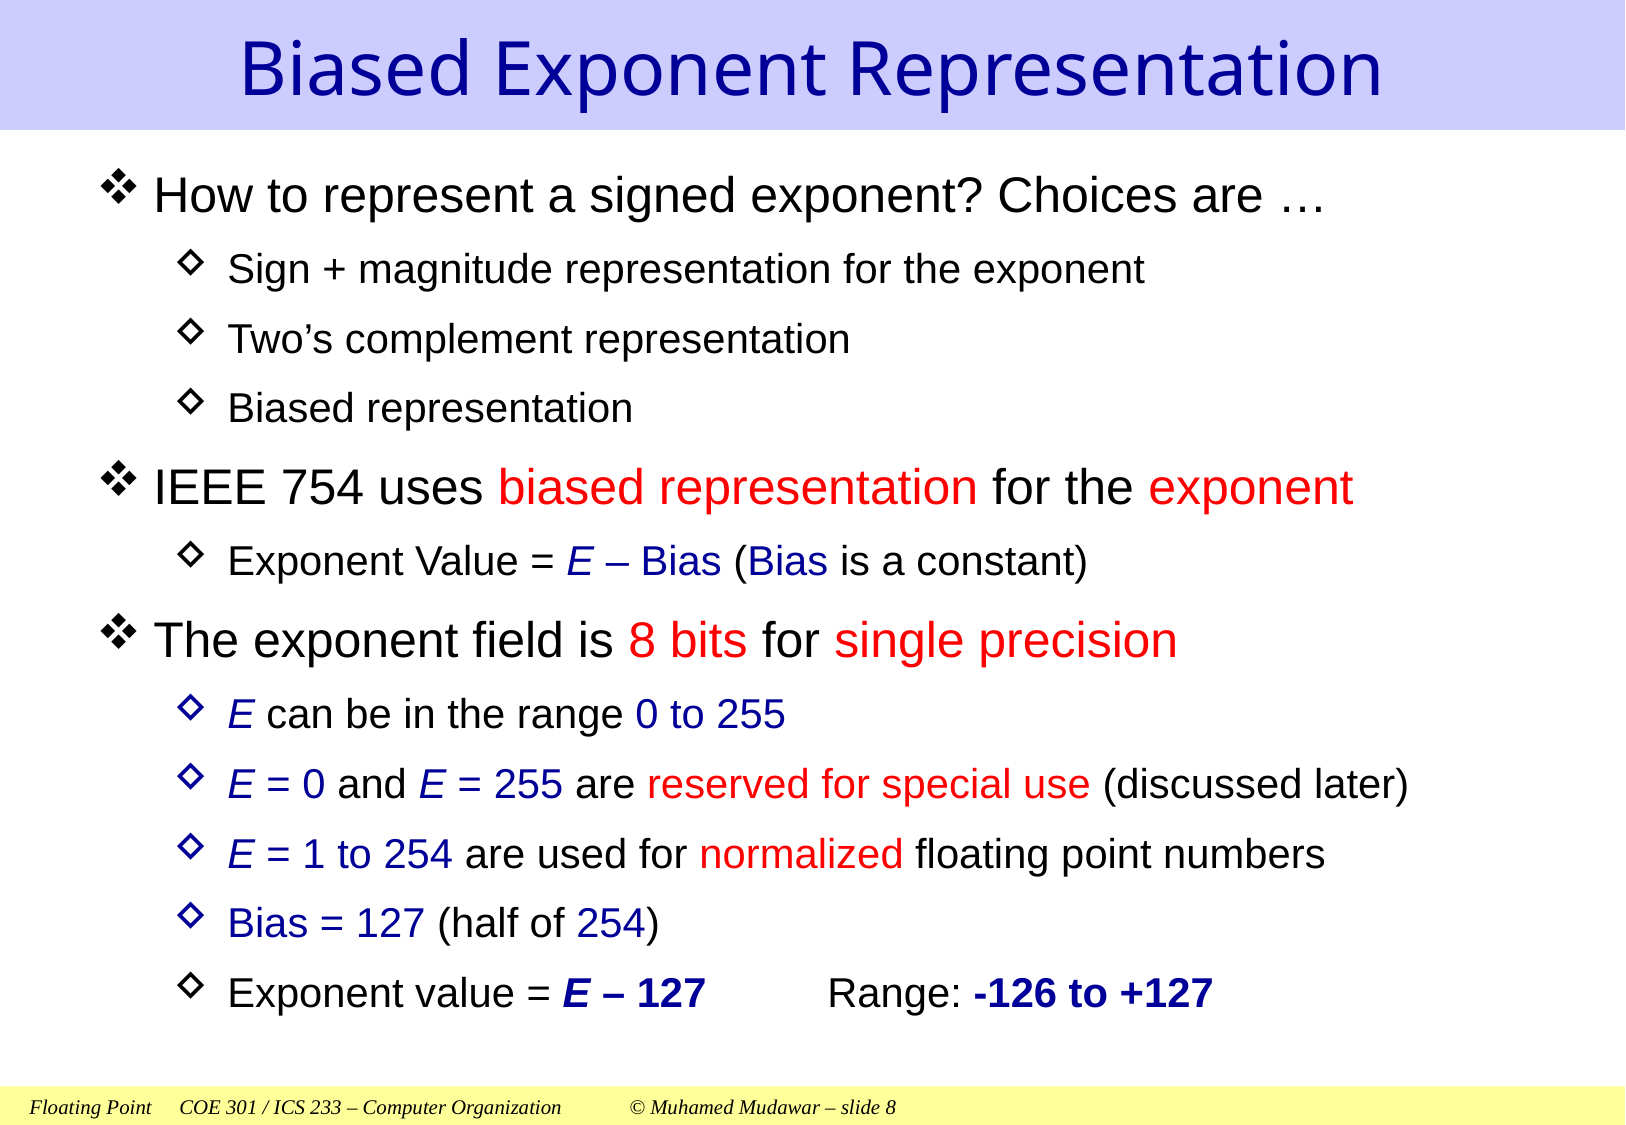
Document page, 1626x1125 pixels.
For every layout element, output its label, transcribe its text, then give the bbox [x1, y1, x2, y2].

title Biased Exponent Representation [0, 0, 1625, 130]
list How to represent a signed exponent? Choices are … Sign + magnitude representation for the exponent Two’s complement representation Biased representation IEEE 754 uses biased representation for the exponent Exponent Value = E – Bias (Bias is a constant) The exponent field is 8 bits for single precision E can be in the range 0 to 255 E = 0 and E = 255 are reserved for special use (discussed later) E = 1 to 254 are used for normalized floating point numbers Bias = 127 (half of 254) Exponent value = E – 127 Range: -126 to +127 [81, 149, 1544, 1065]
